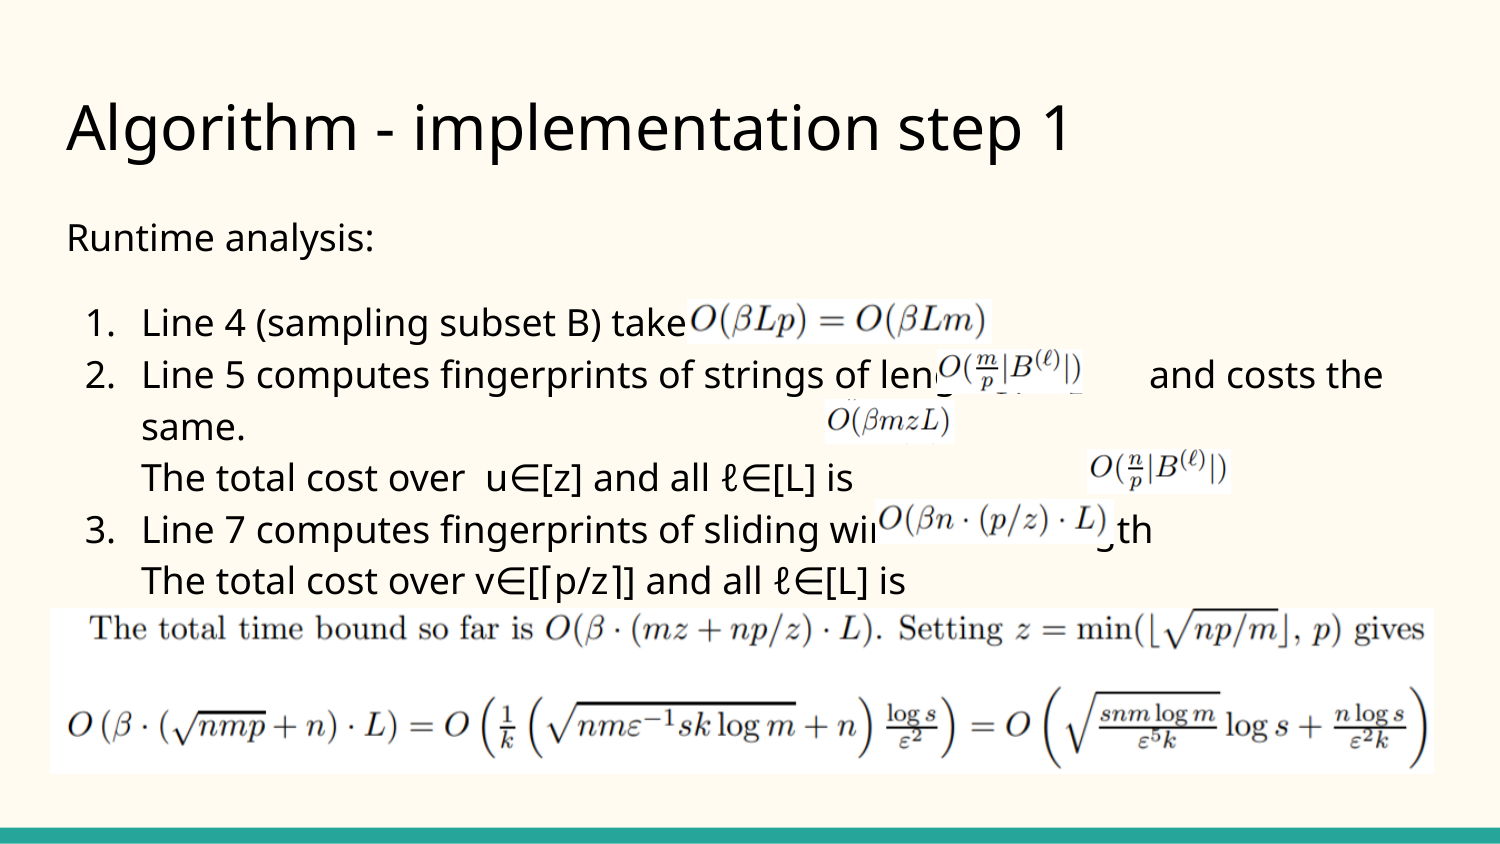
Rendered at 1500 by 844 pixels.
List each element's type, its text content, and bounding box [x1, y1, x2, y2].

title Algorithm - implementation step 1 [51, 72, 1449, 174]
picture [687, 299, 992, 344]
list Runtime analysis: Line 4 (sampling subset B) takes Line 5 computes fingerprints of strings of length and costs the same. The total cost over u∈[z] and all ℓ∈[L] is Line 7 computes fingerprints of sliding windows of length The total cost over v∈[⌈p/z⌉] and all ℓ∈[L] is [51, 192, 1449, 750]
picture [874, 499, 1114, 544]
picture [824, 399, 956, 444]
picture [49, 608, 1435, 774]
picture [1087, 449, 1231, 494]
picture [937, 349, 1083, 394]
